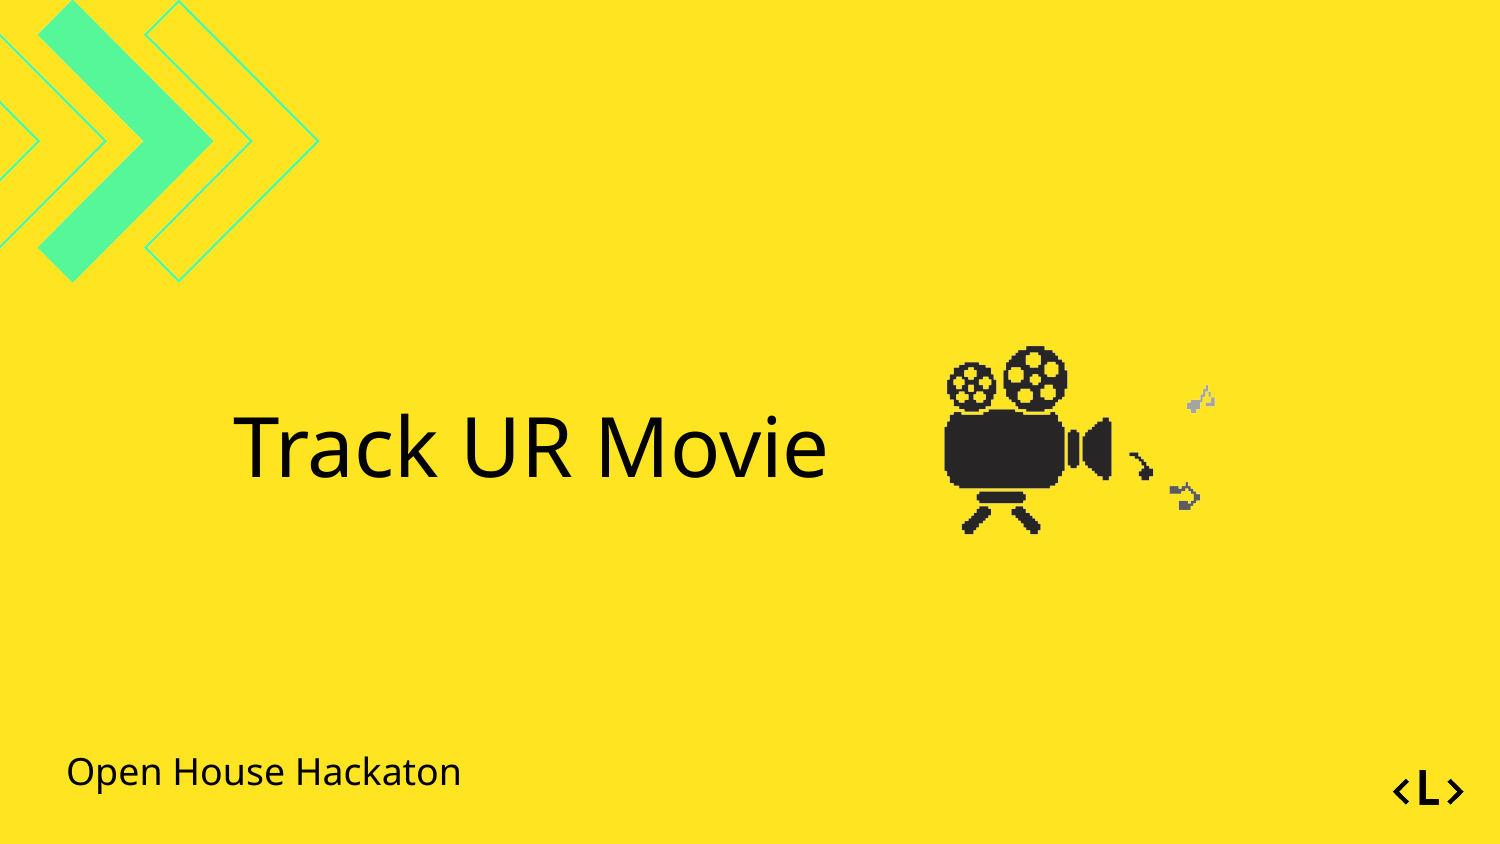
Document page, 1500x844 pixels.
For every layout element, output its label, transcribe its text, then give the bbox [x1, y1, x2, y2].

text_box Open House Hackaton [51, 740, 478, 801]
picture [1390, 755, 1466, 819]
text_box Track UR Movie [218, 386, 921, 505]
picture [0, 0, 321, 283]
picture [926, 303, 1330, 548]
